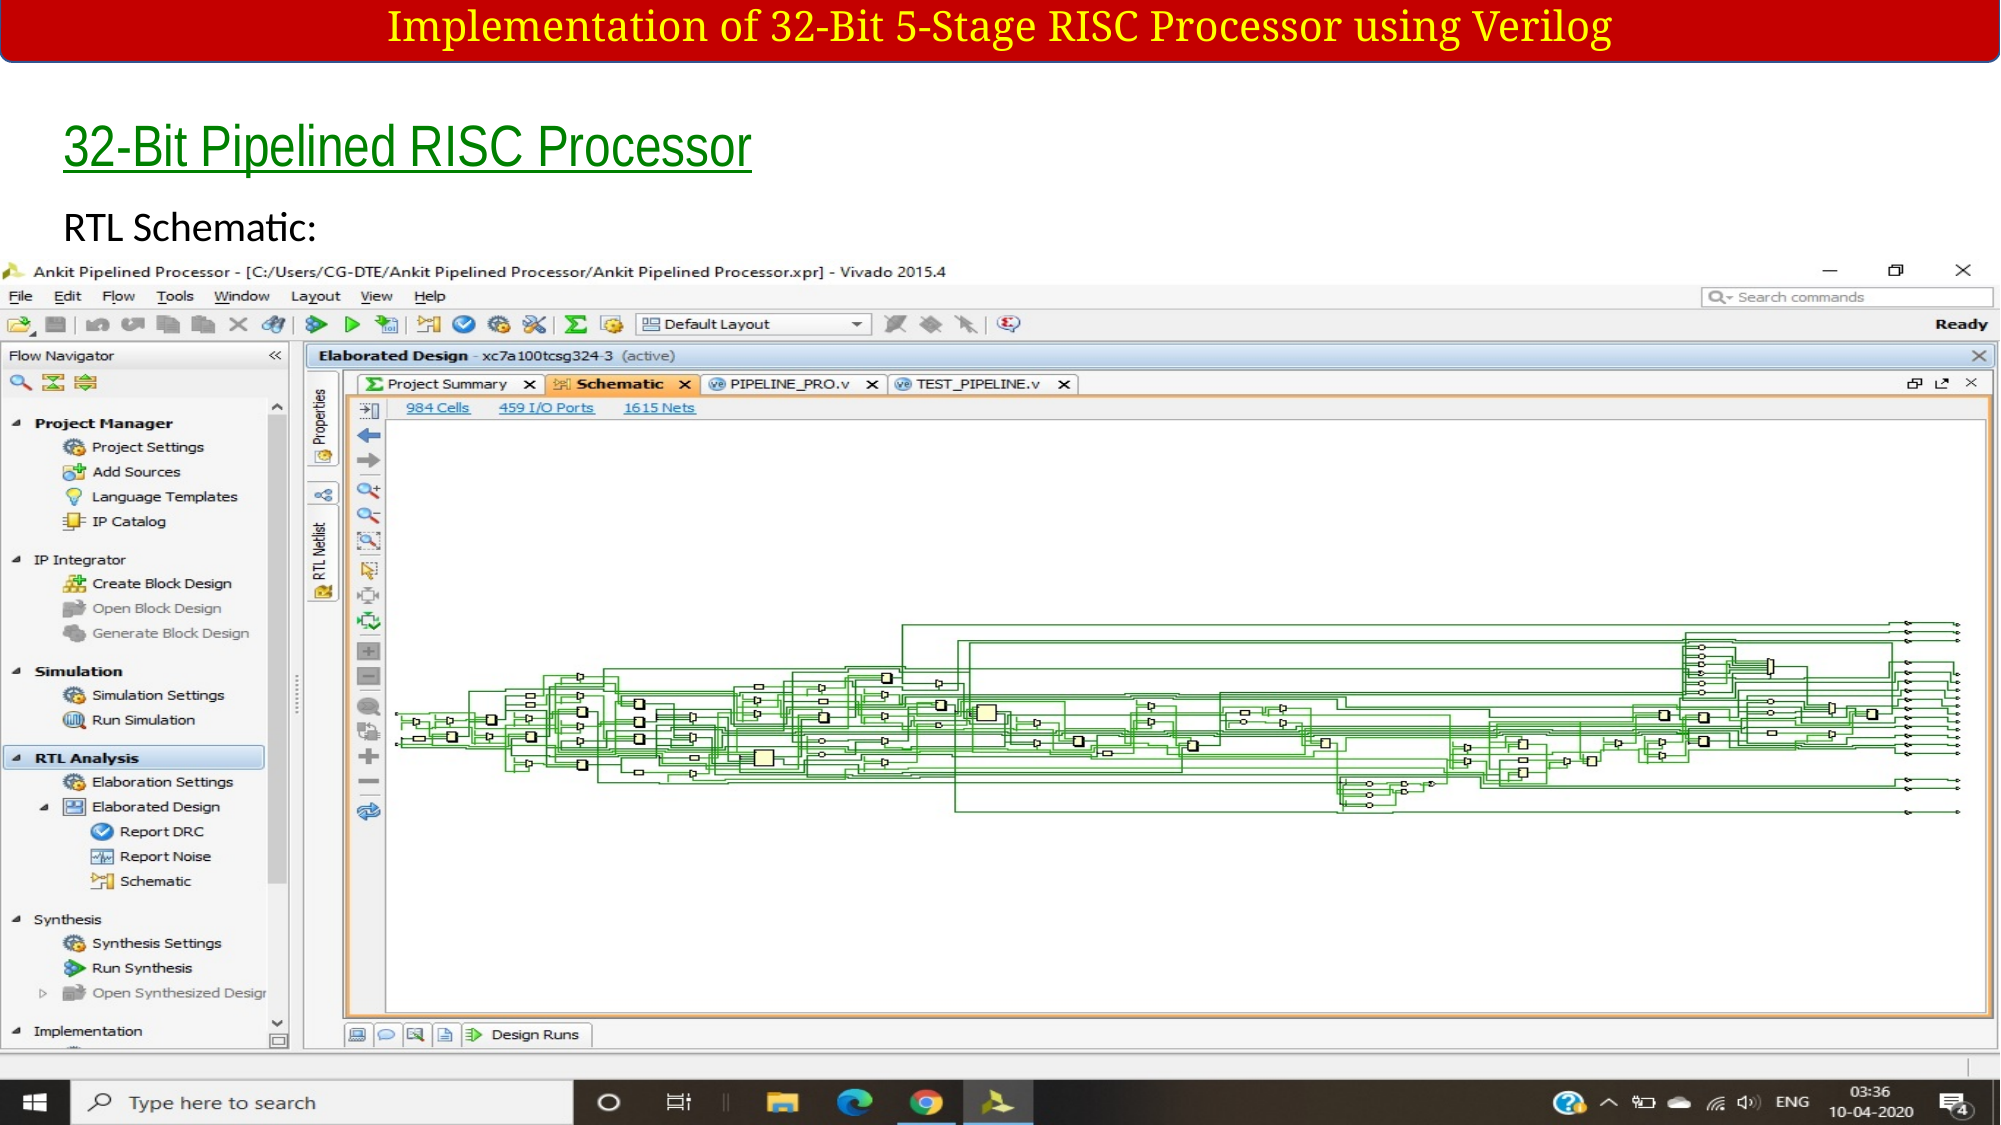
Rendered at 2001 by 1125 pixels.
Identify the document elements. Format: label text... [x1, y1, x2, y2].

text_box Implementation of 32-Bit 5-Stage RISC Processor using Verilog [0, 0, 2000, 63]
picture [0, 259, 2000, 1125]
list RTL Schematic: [48, 198, 416, 259]
text_box 32-Bit Pipelined RISC Processor [48, 66, 1296, 186]
